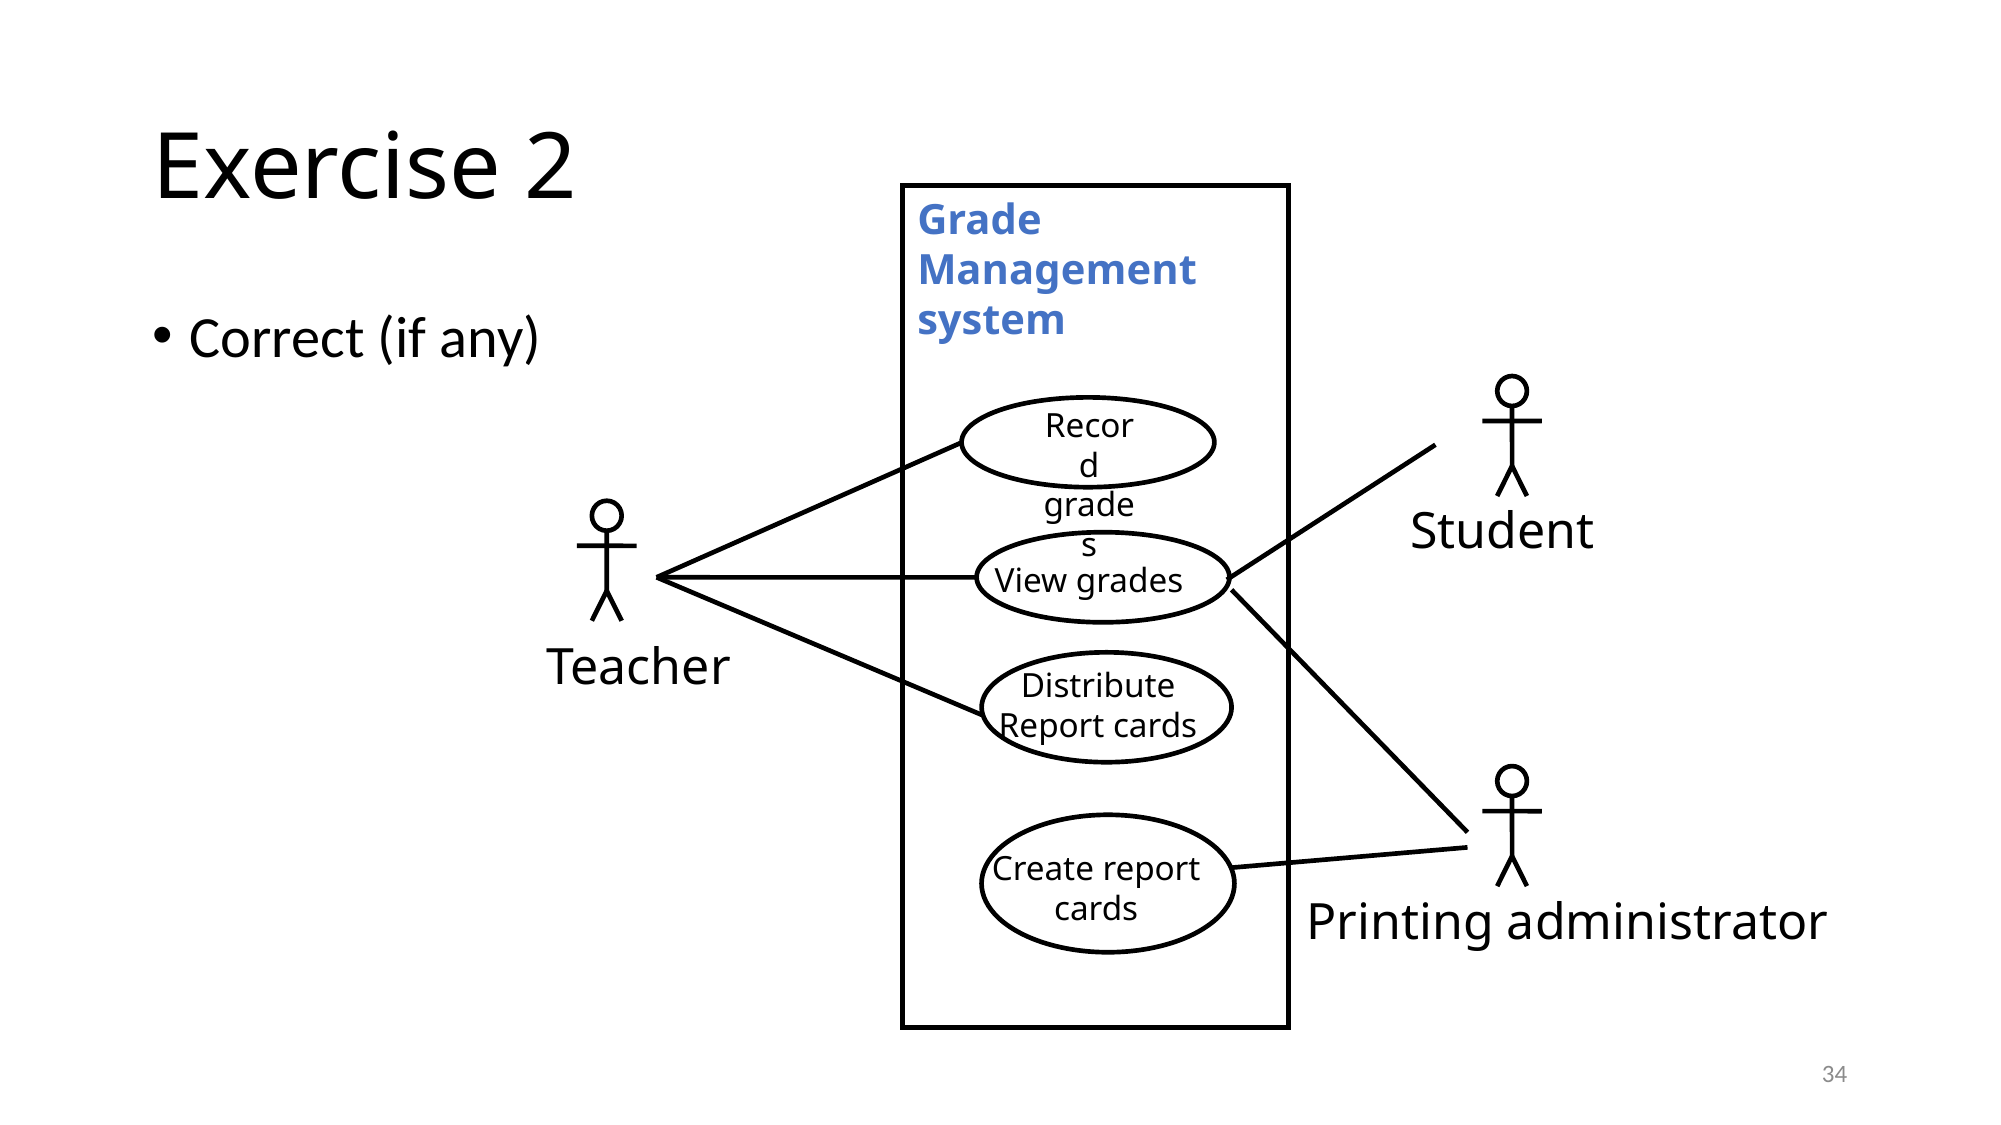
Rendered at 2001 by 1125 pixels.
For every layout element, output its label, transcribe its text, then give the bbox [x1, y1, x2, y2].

text_box [1213, 678, 1232, 737]
text_box [961, 403, 1022, 481]
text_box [576, 500, 637, 621]
text_box View grades [979, 552, 1199, 607]
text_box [1482, 766, 1542, 887]
text_box [998, 542, 1022, 552]
text_box [1034, 752, 1180, 763]
text_box [978, 802, 1230, 858]
text_box Teacher [531, 627, 746, 702]
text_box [1482, 376, 1542, 497]
text_box Create report cards [969, 839, 1224, 935]
text_box [1011, 814, 1205, 839]
text_box [1024, 935, 1192, 953]
list Correct (if any) [1289, 299, 1863, 1014]
text_box Printing administrator [1291, 881, 1844, 957]
text_box [1224, 856, 1235, 911]
text_box Distribute Report cards [984, 656, 1213, 752]
text_box [1008, 536, 1230, 623]
text_box [1061, 652, 1152, 656]
slide_number 34 [1412, 1042, 1863, 1103]
list Correct (if any) [137, 299, 902, 1014]
text_box Grade Management system [902, 185, 1331, 351]
text_box [902, 351, 1289, 1028]
text_box Record grades [1022, 396, 1157, 552]
text_box Student [1395, 491, 1610, 567]
title Exercise 2 [137, 59, 1863, 278]
text_box [1157, 404, 1215, 480]
